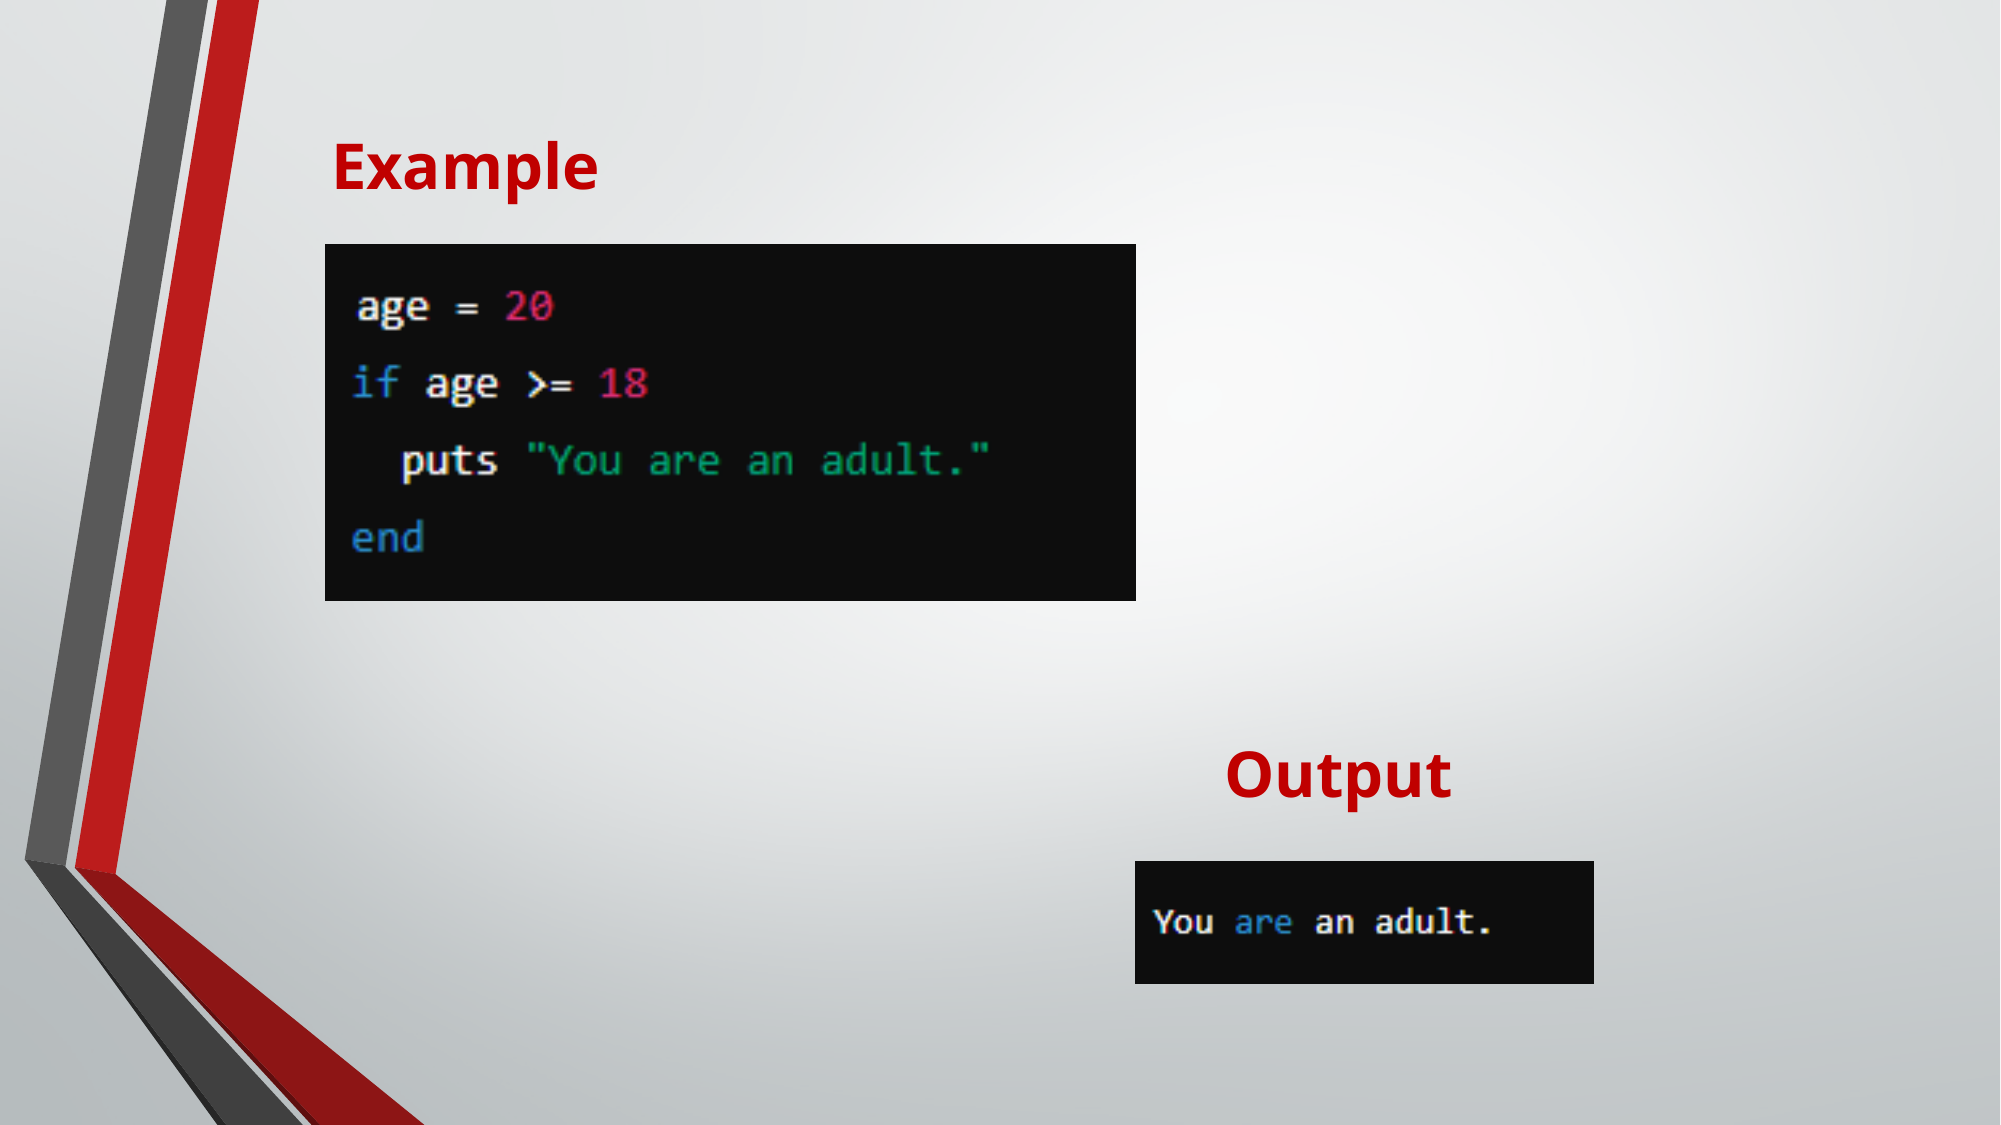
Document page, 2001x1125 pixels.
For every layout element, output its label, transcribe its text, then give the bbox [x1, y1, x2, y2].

text_box Output [1203, 726, 1474, 819]
title Example [282, 118, 649, 211]
picture [324, 244, 1136, 601]
picture [1135, 861, 1595, 984]
